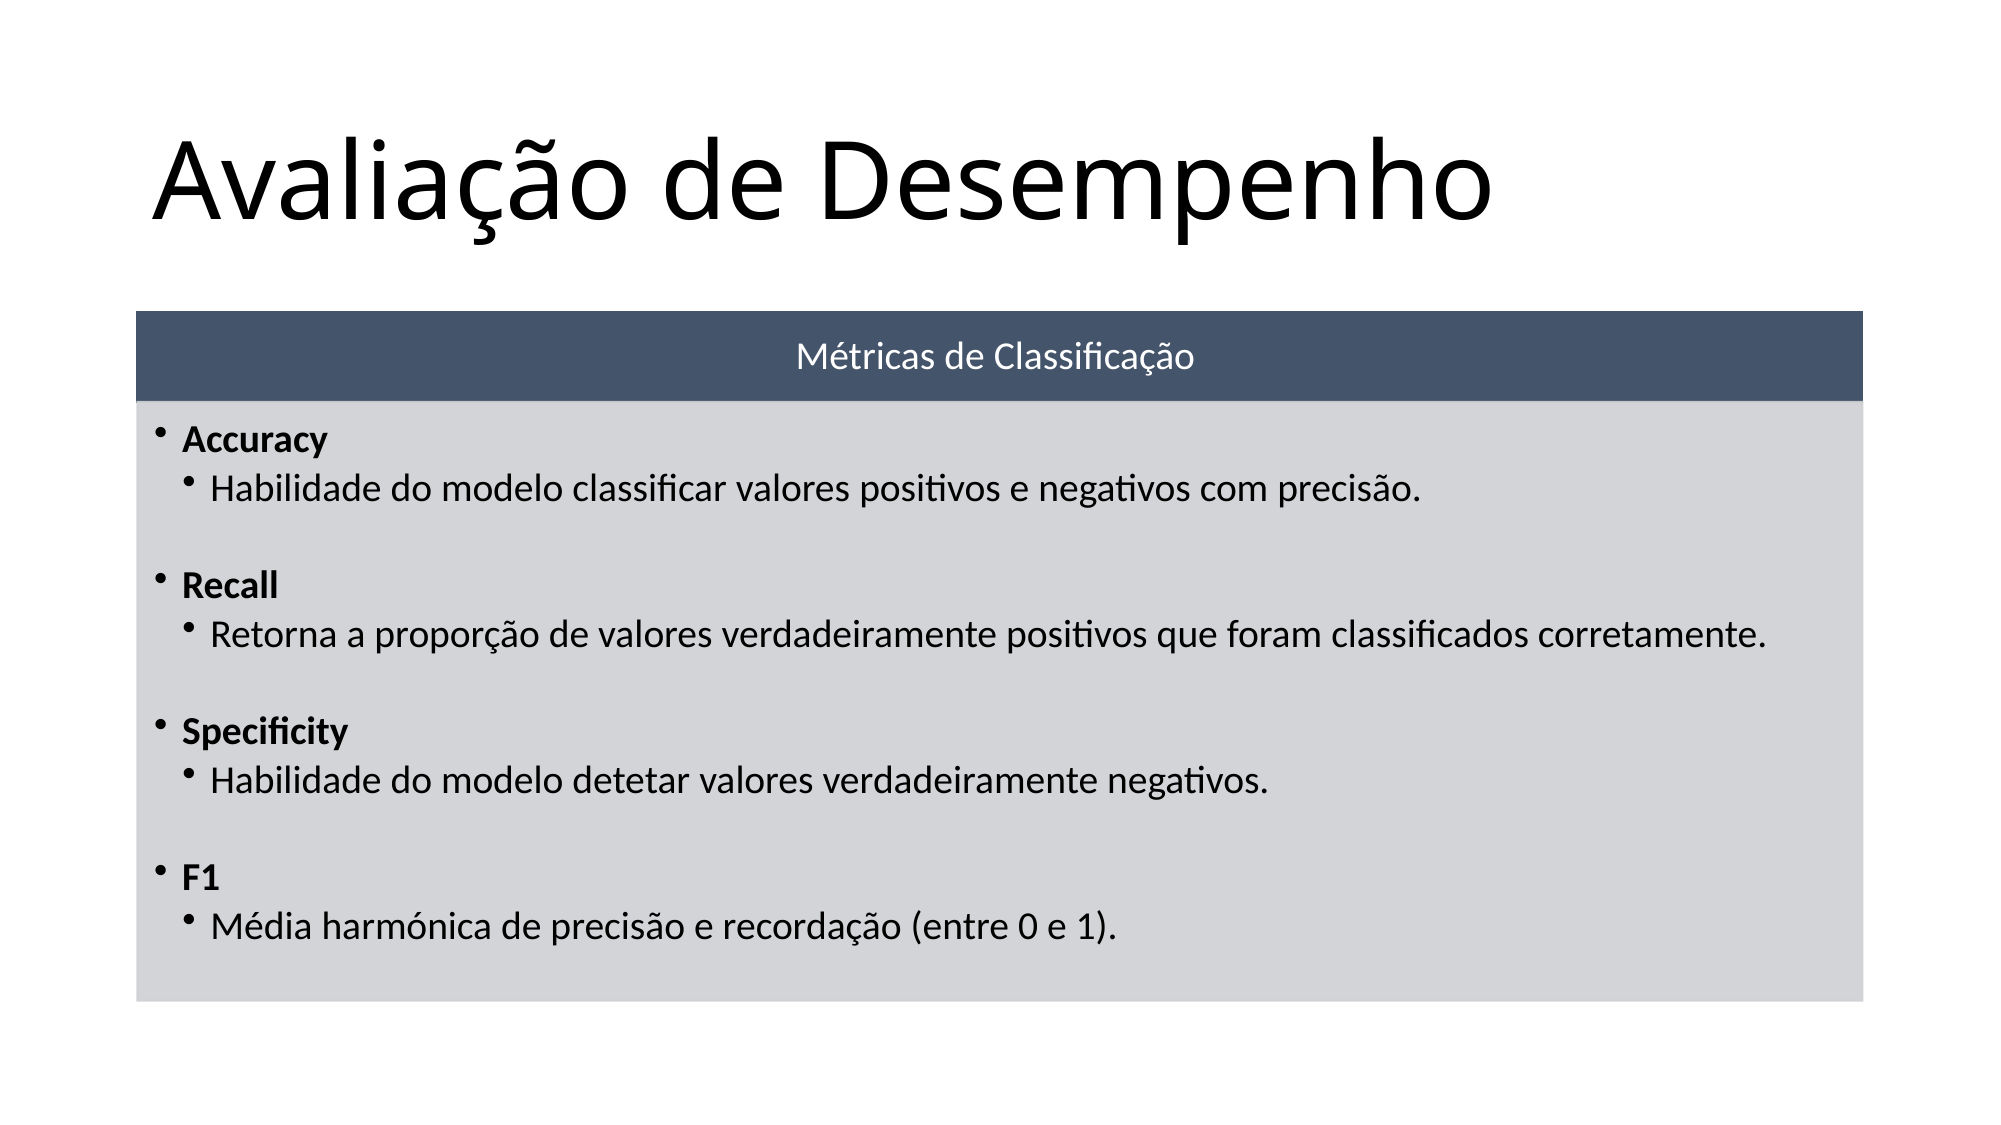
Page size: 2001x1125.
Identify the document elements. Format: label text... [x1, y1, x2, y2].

title Avaliação de Desempenho [137, 91, 1863, 278]
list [137, 299, 1863, 1014]
